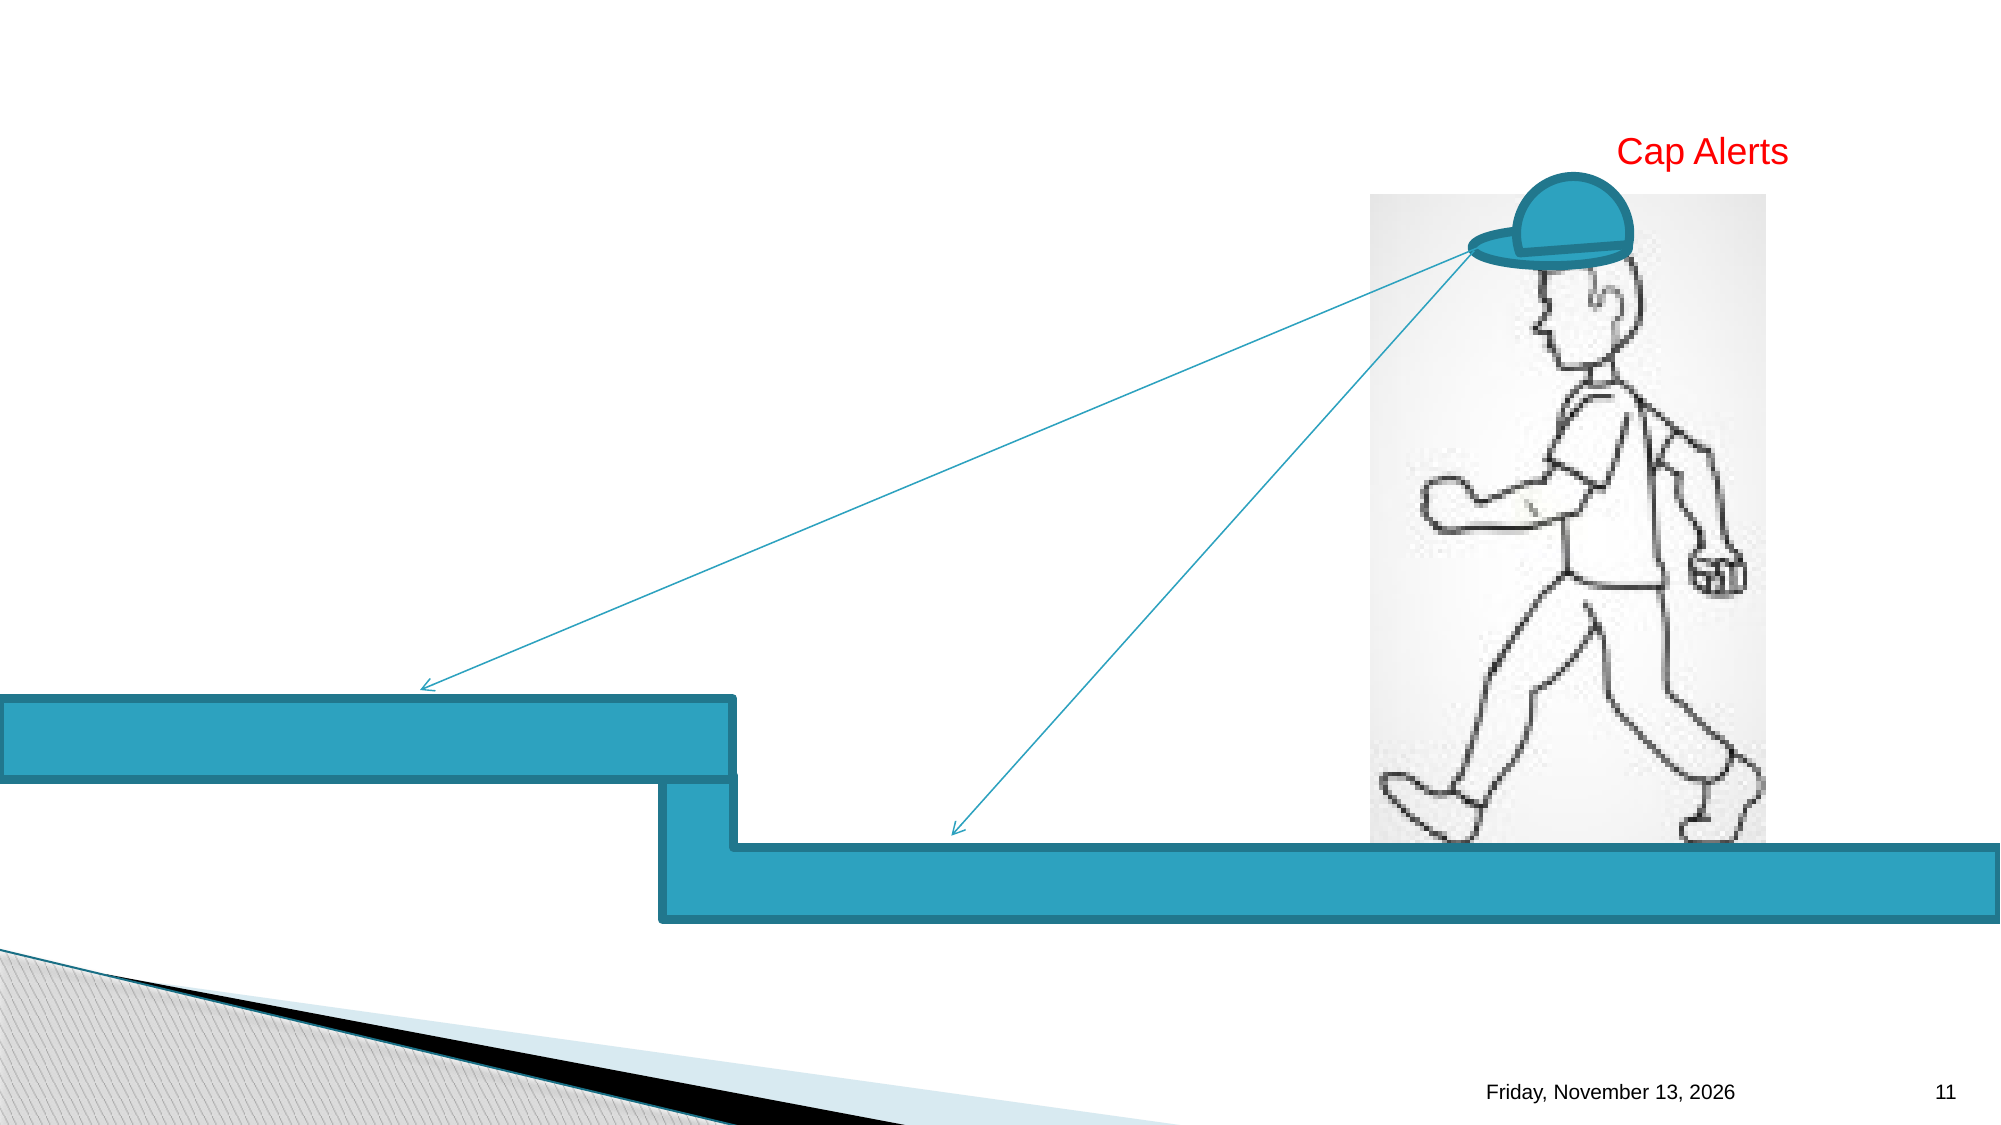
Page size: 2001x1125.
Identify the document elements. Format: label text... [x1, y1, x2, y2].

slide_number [1471, 1051, 1891, 1112]
text_box [0, 694, 737, 784]
picture [1370, 194, 1767, 877]
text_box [419, 241, 1492, 691]
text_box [951, 703, 1475, 836]
slide_number 11 [1891, 1051, 1972, 1112]
text_box [658, 772, 2000, 924]
text_box Cap Alerts [1601, 119, 1805, 225]
text_box [1526, 171, 1601, 194]
